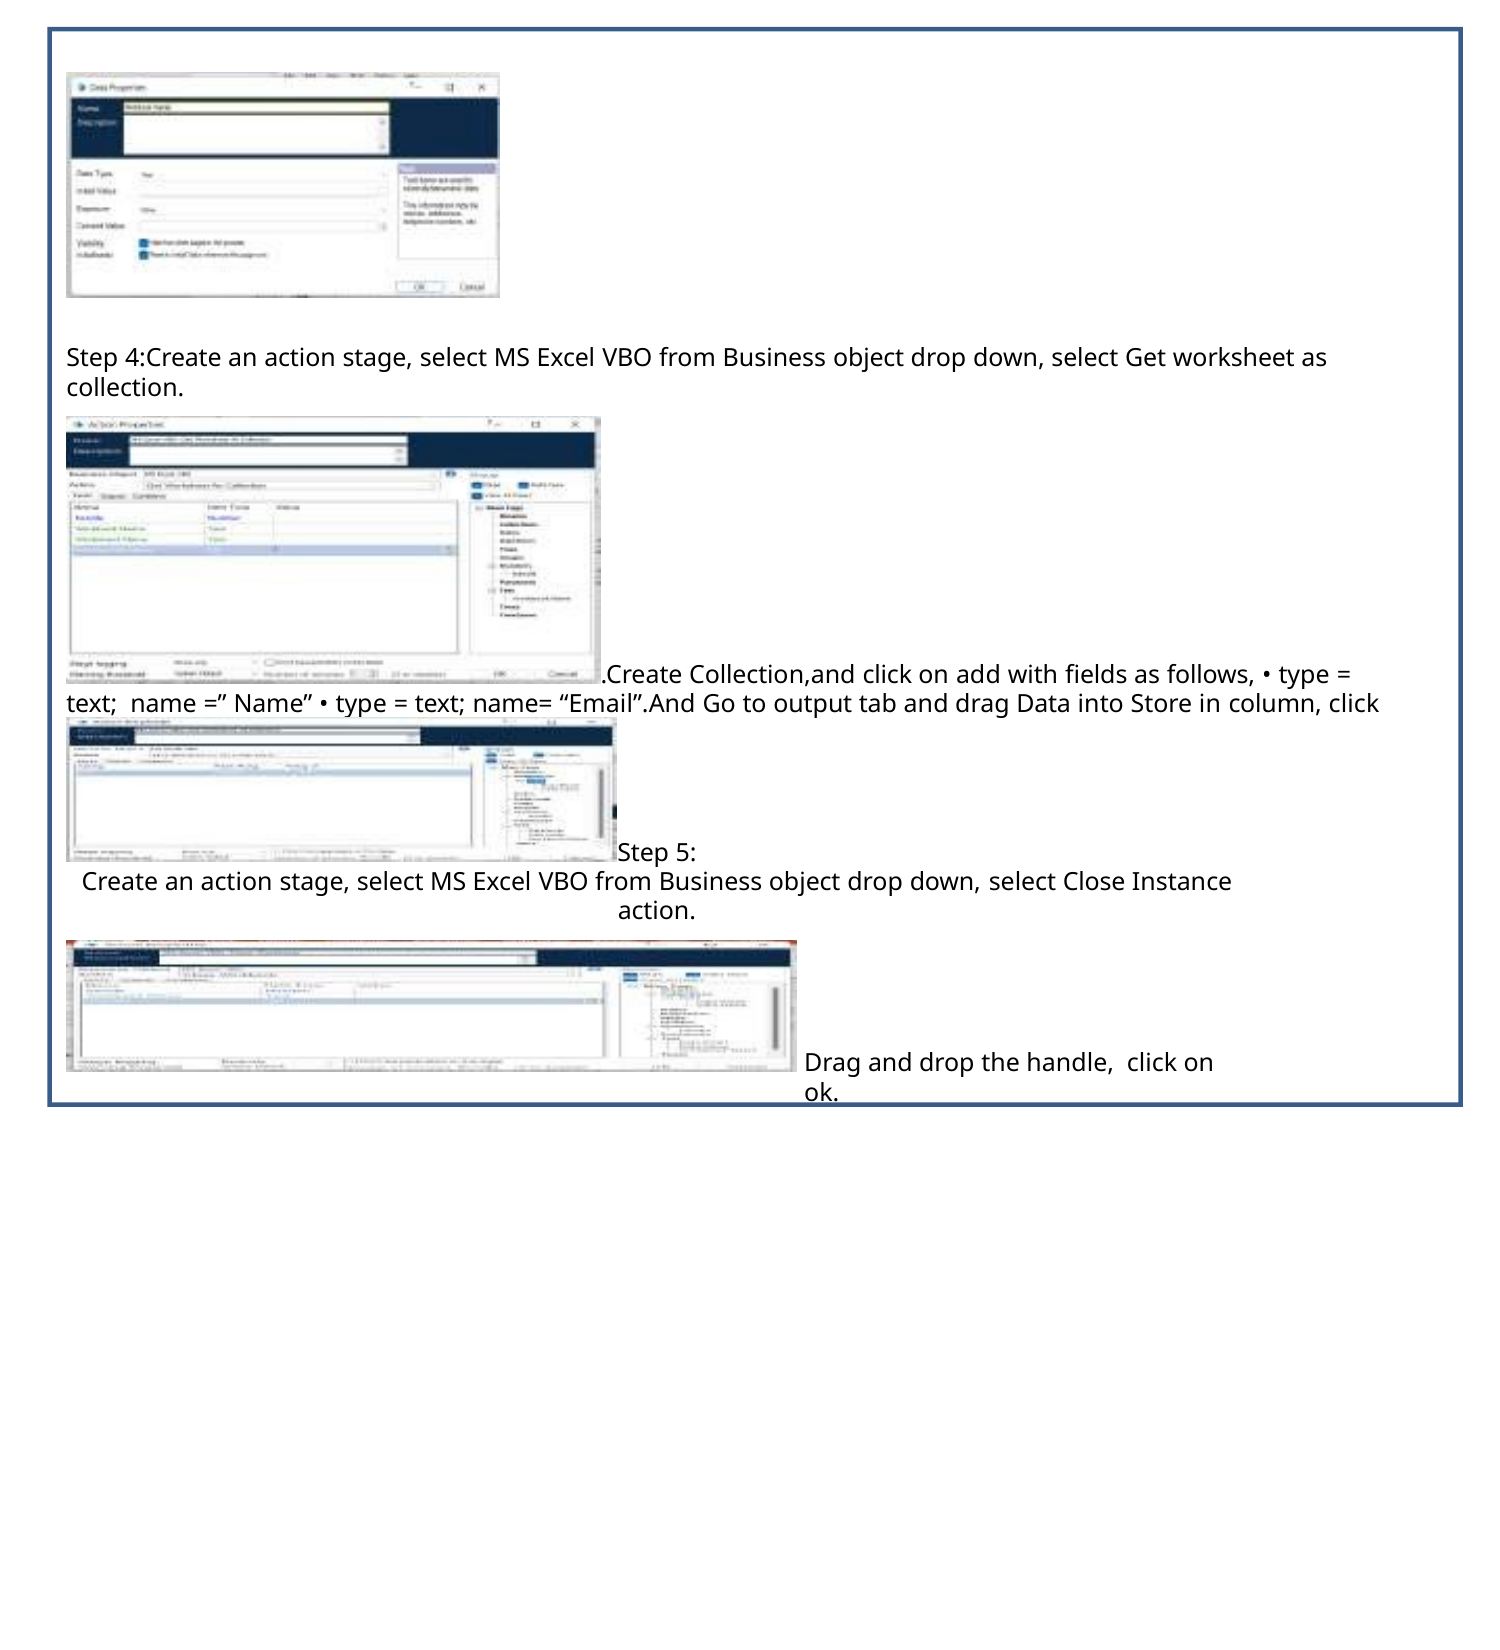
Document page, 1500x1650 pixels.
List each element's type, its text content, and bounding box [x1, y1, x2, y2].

text_box Step 4:Create an action stage, select MS Excel VBO from Business object drop down, select Get worksheet as collection. [64, 339, 1412, 401]
picture [66, 416, 602, 684]
picture [66, 72, 500, 298]
text_box .Create Collection,and click on add with fields as follows, • type = text; name =” Name” • type = text; name= “Email”.And Go to output tab and drag Data into Store in column, click on ok. [64, 656, 1382, 746]
text_box [47, 26, 1463, 1107]
text_box Drag and drop the handle, click on ok. [802, 1044, 1235, 1102]
picture [66, 940, 797, 1072]
text_box Step 5: Create an action stage, select MS Excel VBO from Business object drop down, select Close Instance action. [64, 834, 1267, 925]
picture [66, 717, 617, 862]
